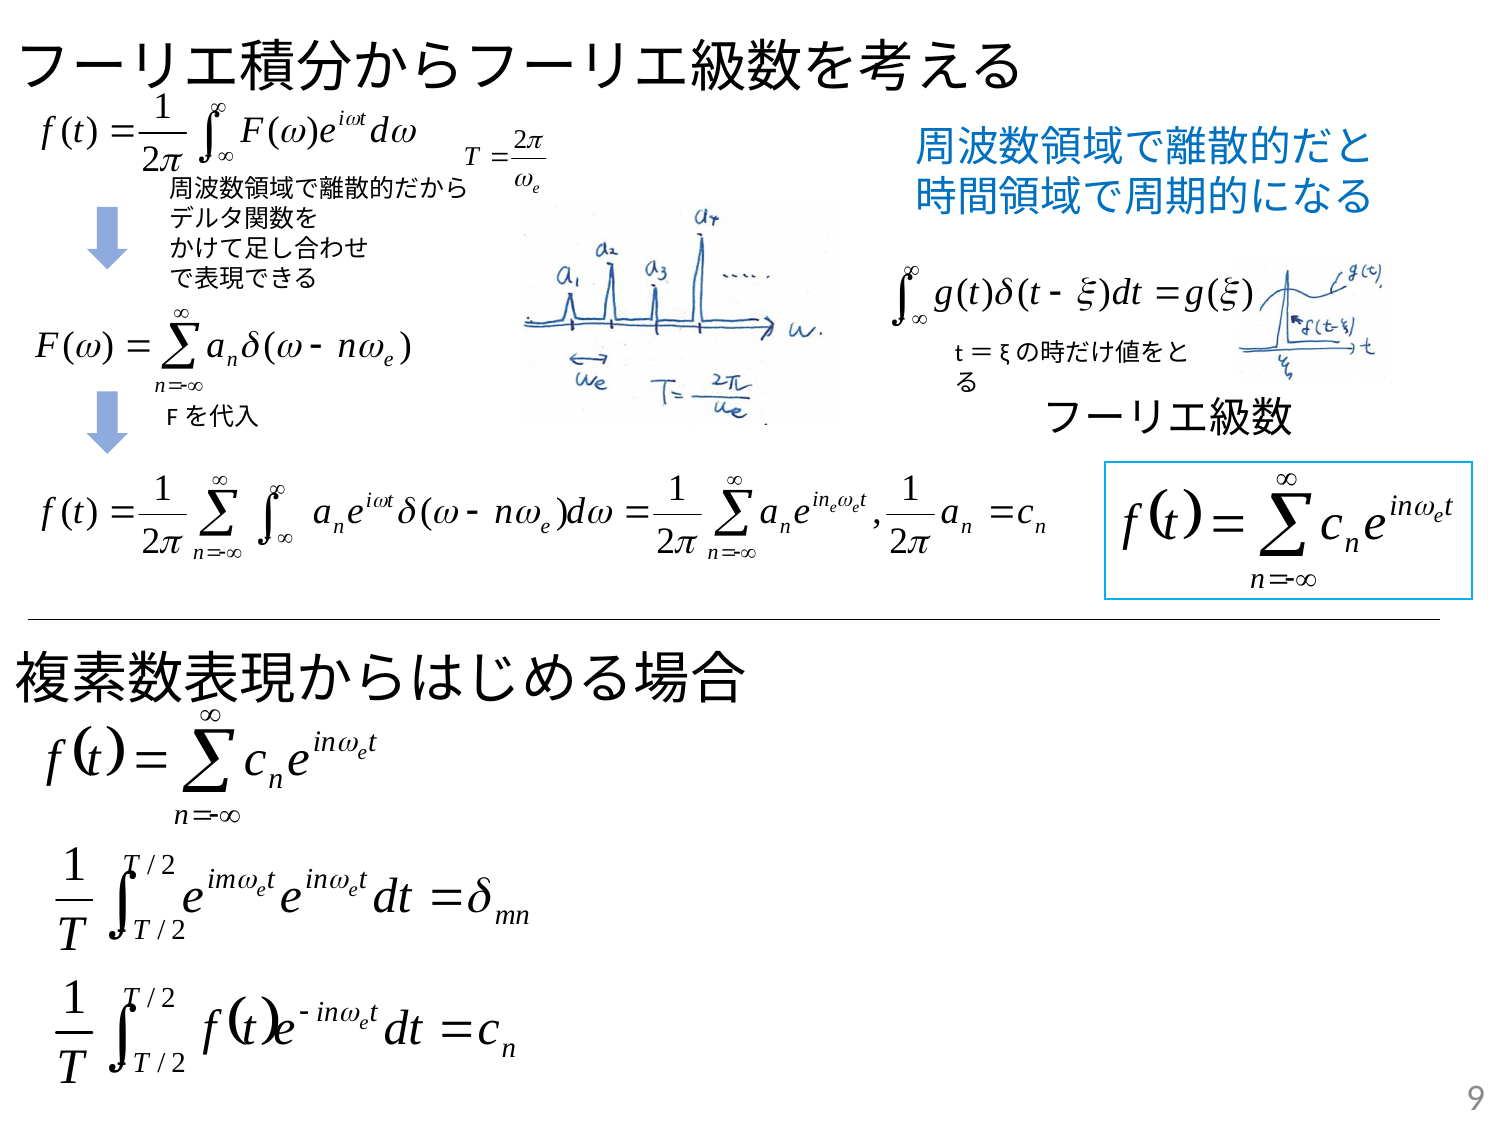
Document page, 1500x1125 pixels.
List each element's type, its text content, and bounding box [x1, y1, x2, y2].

picture [520, 199, 842, 425]
text_box 複素数表現からはじめる場合 [0, 635, 1303, 718]
text_box フーリエ積分からフーリエ級数を考える [0, 22, 1303, 105]
picture [1234, 253, 1394, 384]
text_box 周波数領域で離散的だと 時間領域で周期的になる [1054, 112, 1414, 228]
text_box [880, 251, 1262, 333]
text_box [1104, 453, 1472, 599]
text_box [461, 122, 552, 200]
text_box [28, 82, 1054, 569]
text_box フーリエ級数 [1054, 383, 1434, 449]
text_box t＝ξの時だけ値をとる [1054, 333, 1222, 383]
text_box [28, 690, 396, 836]
slide_number 9 [1162, 1065, 1500, 1125]
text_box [47, 830, 541, 1096]
